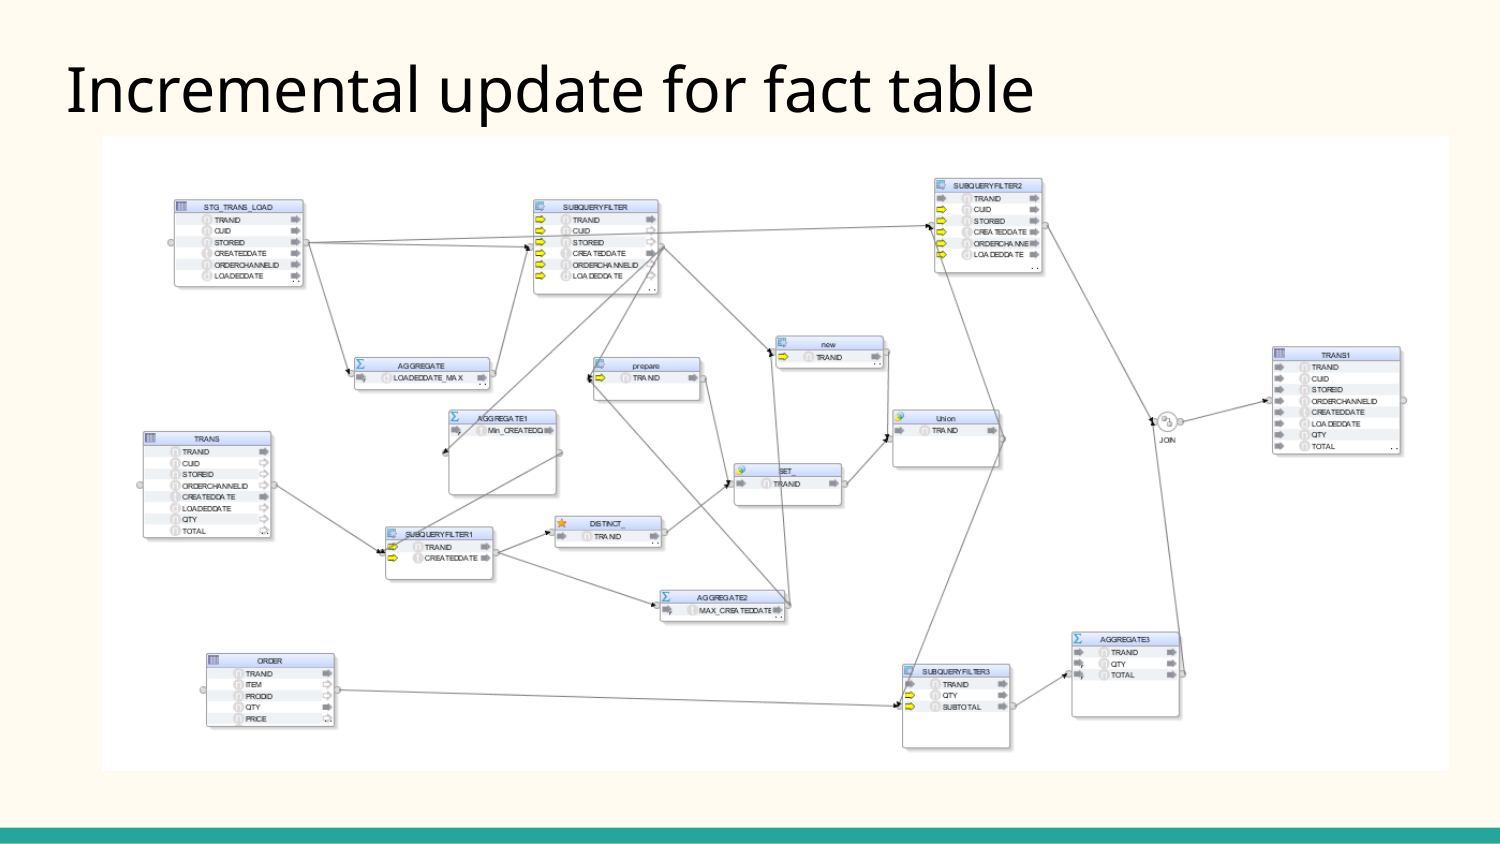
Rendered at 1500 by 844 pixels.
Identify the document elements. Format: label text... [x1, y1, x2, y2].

picture [102, 135, 1450, 771]
title Incremental update for fact table [51, 35, 1449, 137]
